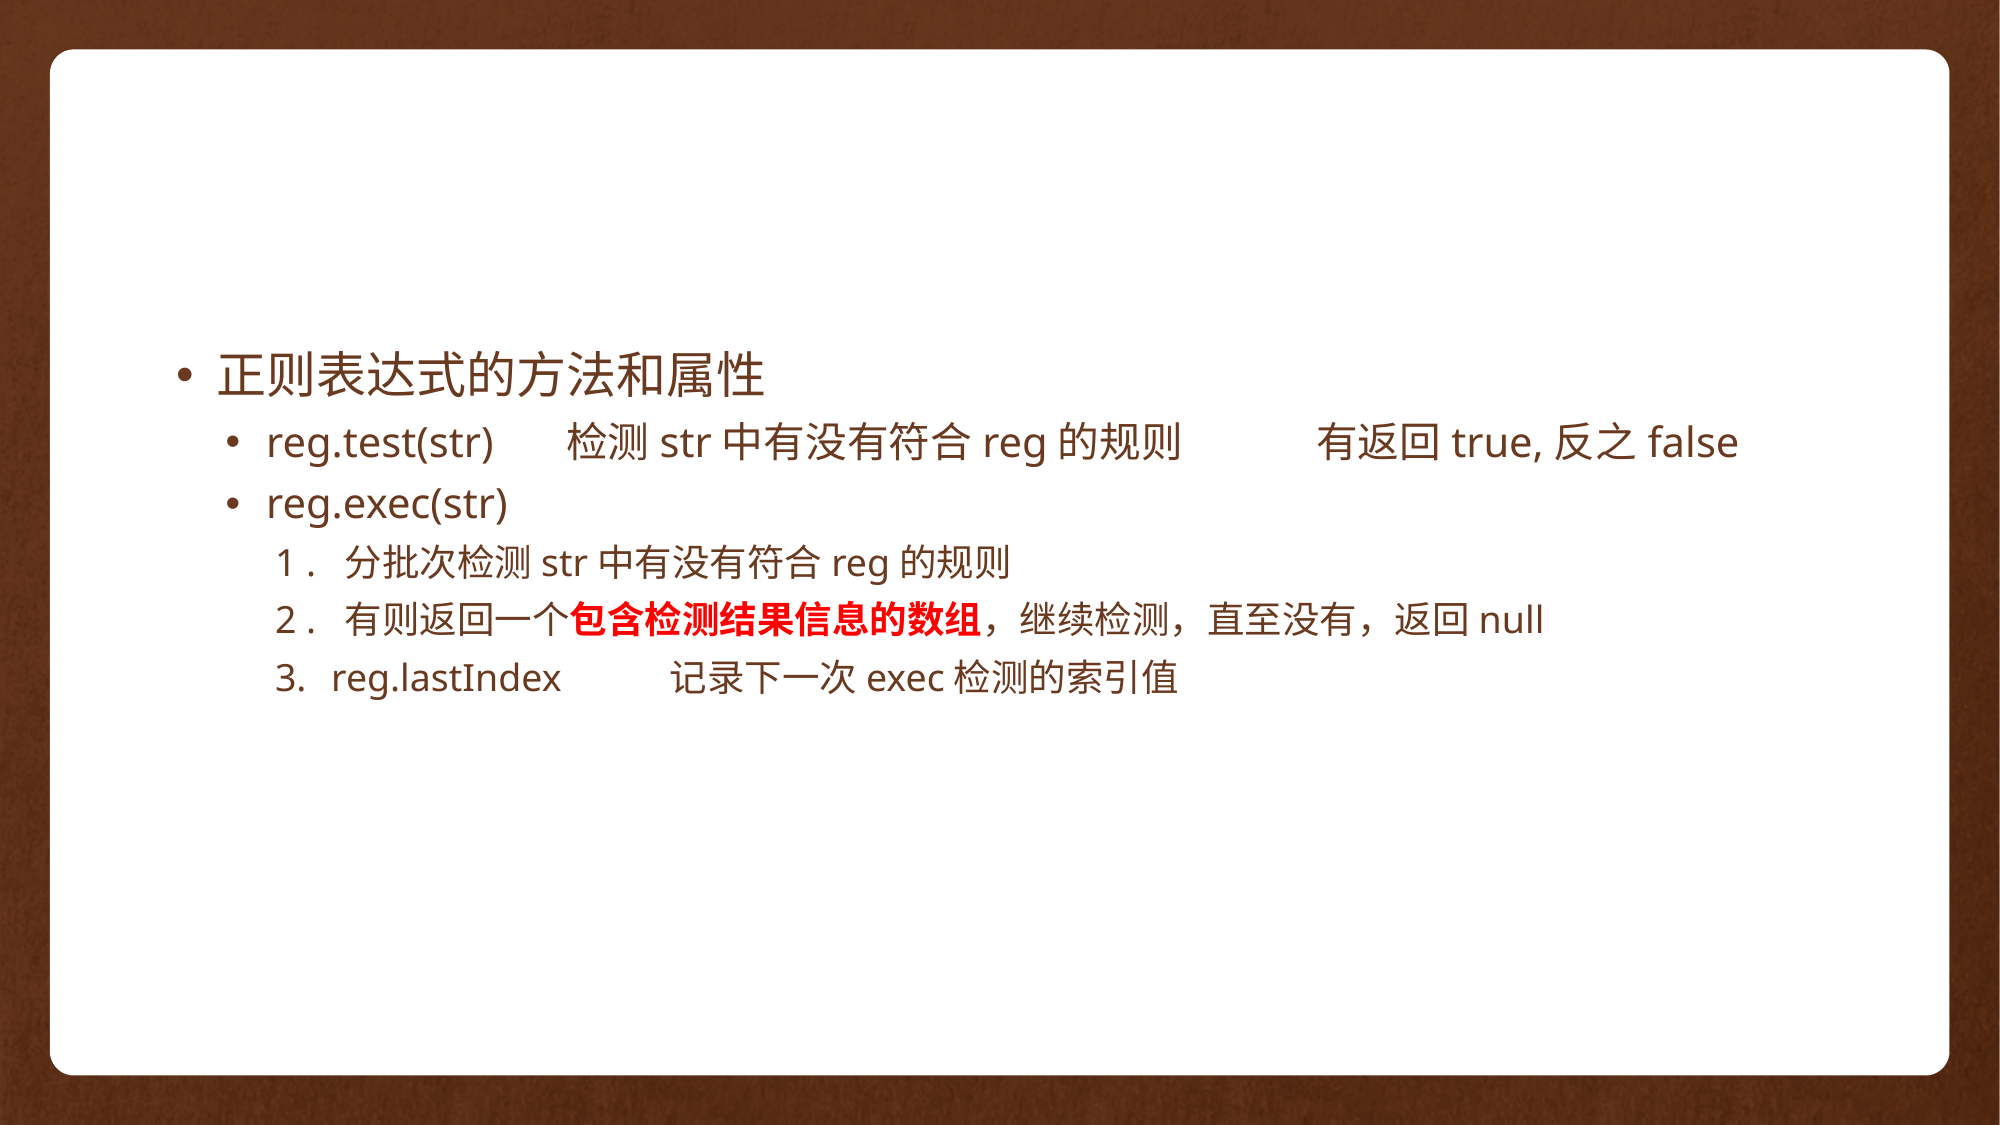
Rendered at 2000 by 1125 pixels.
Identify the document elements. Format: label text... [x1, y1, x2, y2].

list 正则表达式的方法和属性 reg.test(str) 检测str中有没有符合reg的规则 有返回true,反之false reg.exec(str) 1 . 分批次检测str中有没有符合reg的规则 2 . 有则返回一个包含检测结果信息的数组，继续检测，直至没有，返回null reg.lastIndex 记录下一次exec检测的索引值 [161, 255, 1768, 846]
